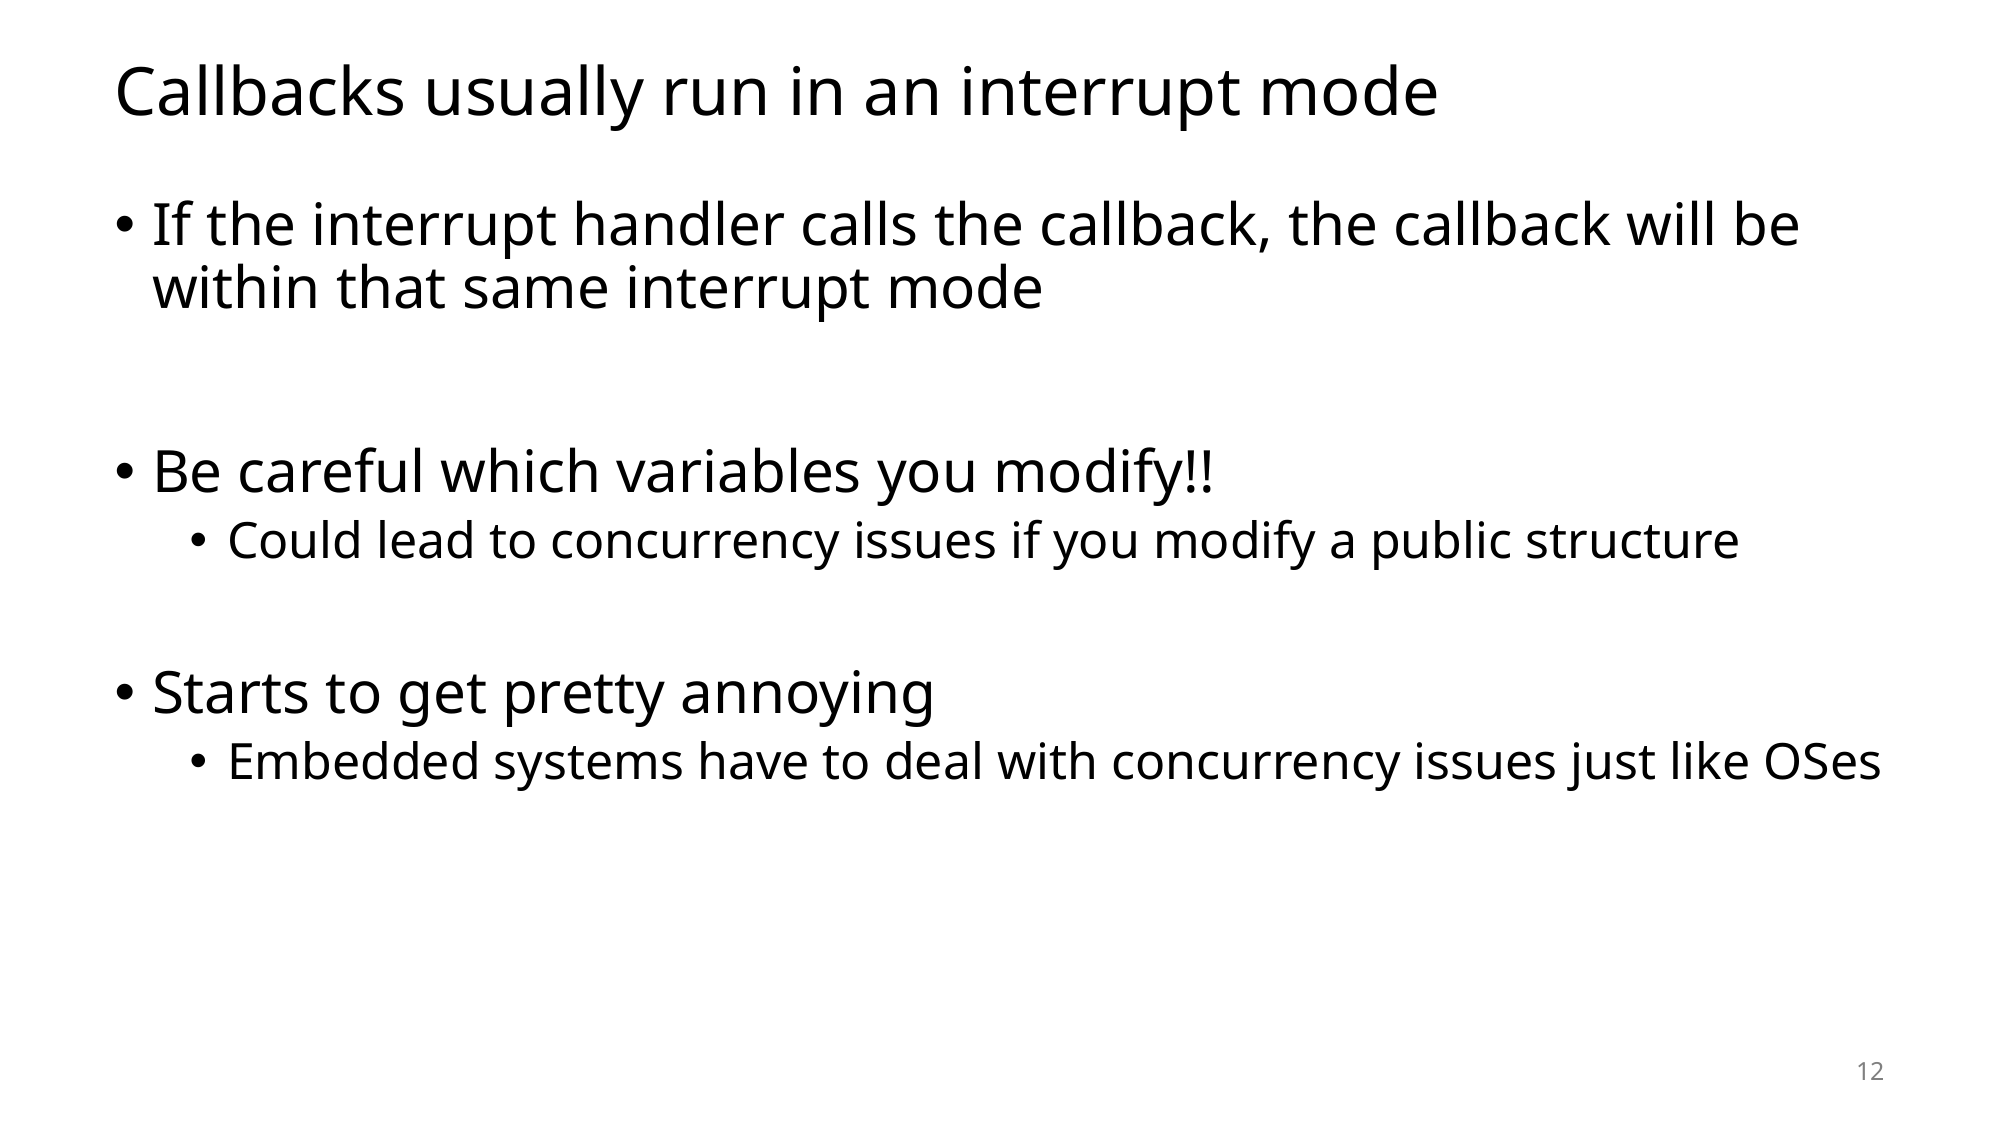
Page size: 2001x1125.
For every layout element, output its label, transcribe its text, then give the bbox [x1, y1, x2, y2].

list If the interrupt handler calls the callback, the callback will be within that same interrupt mode Be careful which variables you modify!! Could lead to concurrency issues if you modify a public structure Starts to get pretty annoying Embedded systems have to deal with concurrency issues just like OSes [99, 187, 1900, 1013]
title Callbacks usually run in an interrupt mode [99, 37, 1900, 150]
slide_number 12 [1749, 1042, 1900, 1103]
